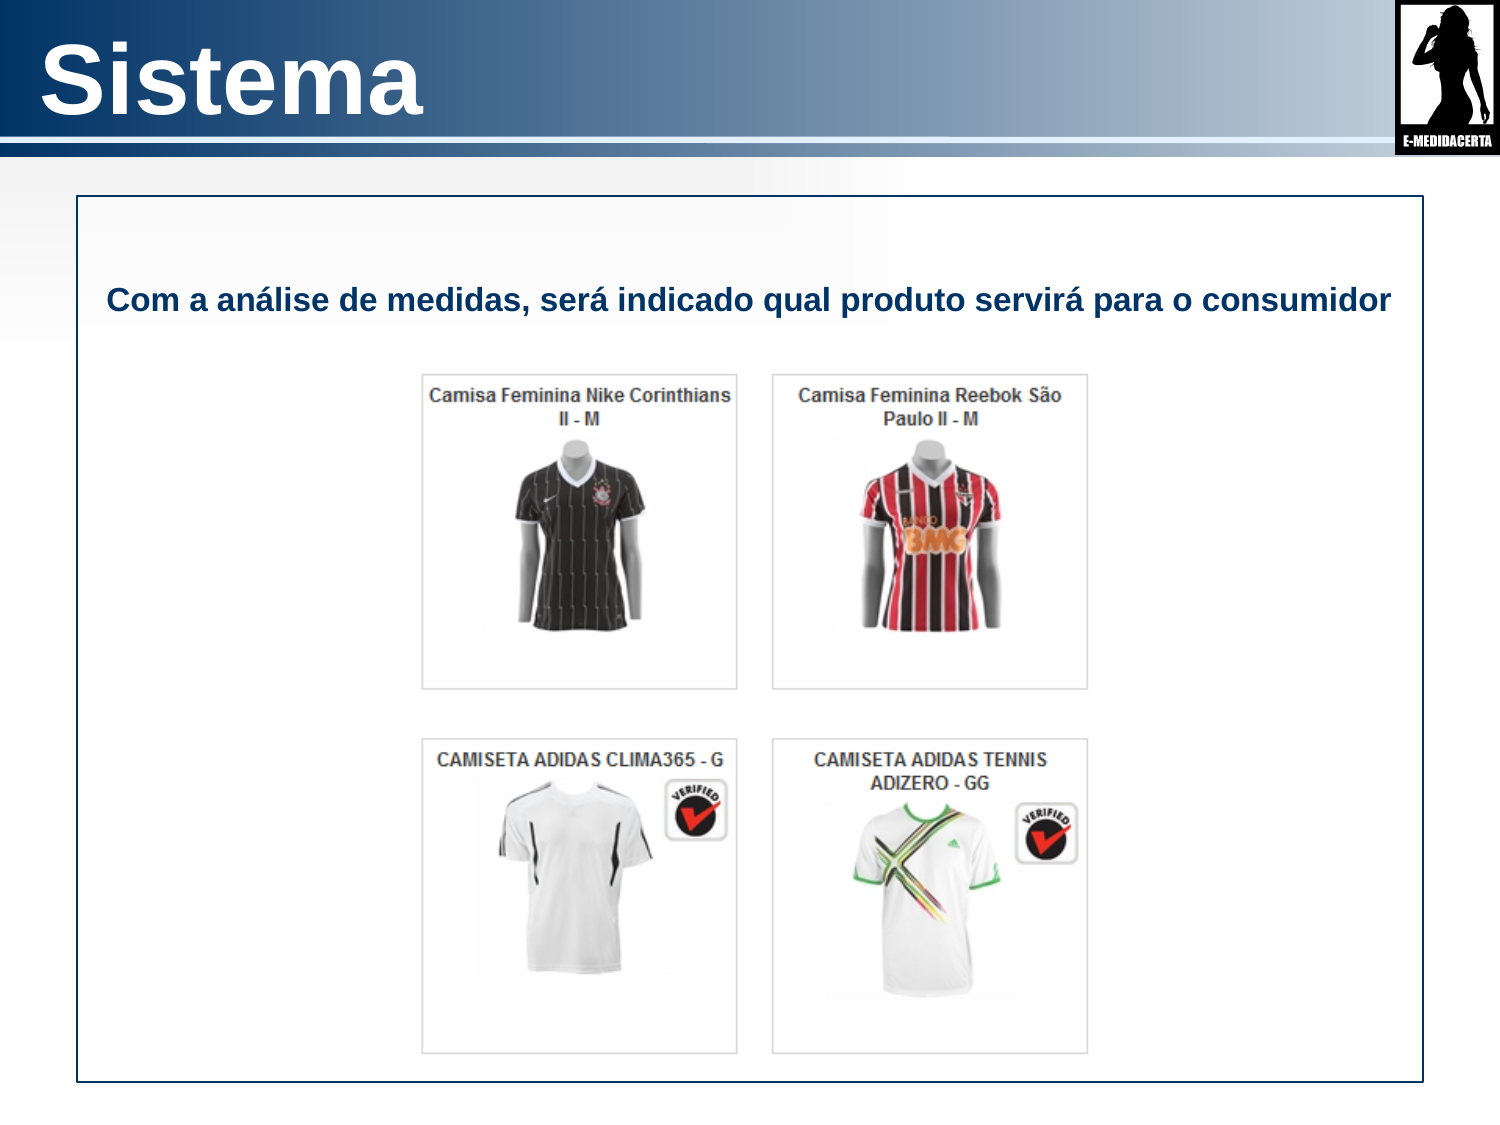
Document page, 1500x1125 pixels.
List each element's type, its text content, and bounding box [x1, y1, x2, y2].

title Sistema [24, 0, 1500, 151]
picture [417, 370, 1093, 1059]
picture [1395, 151, 1500, 155]
list Com a análise de medidas, será indicado qual produto servirá para o consumidor [76, 195, 1424, 1083]
